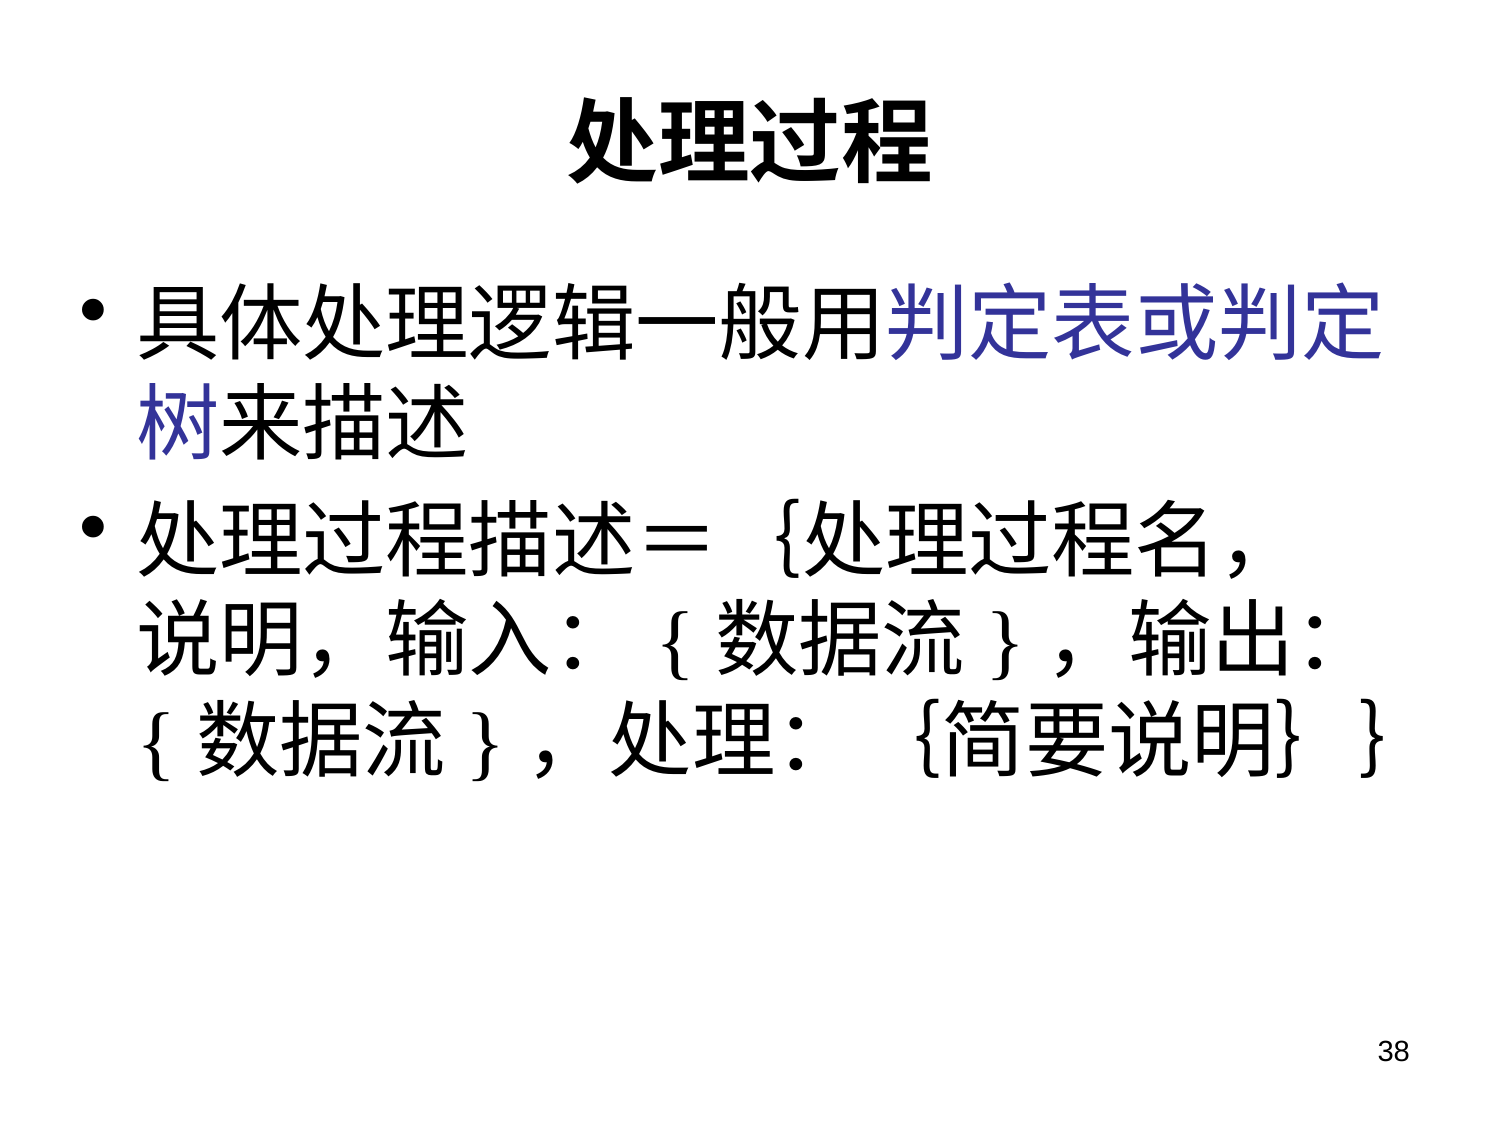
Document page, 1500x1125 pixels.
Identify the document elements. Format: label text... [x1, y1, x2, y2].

list 具体处理逻辑一般用判定表或判定树来描述 处理过程描述＝｛处理过程名， 说明，输入：{数据流}，输出：{数据流}，处理：｛简要说明｝｝ [64, 262, 1459, 858]
slide_number 38 [1074, 1024, 1426, 1103]
title 处理过程 [75, 45, 1425, 233]
